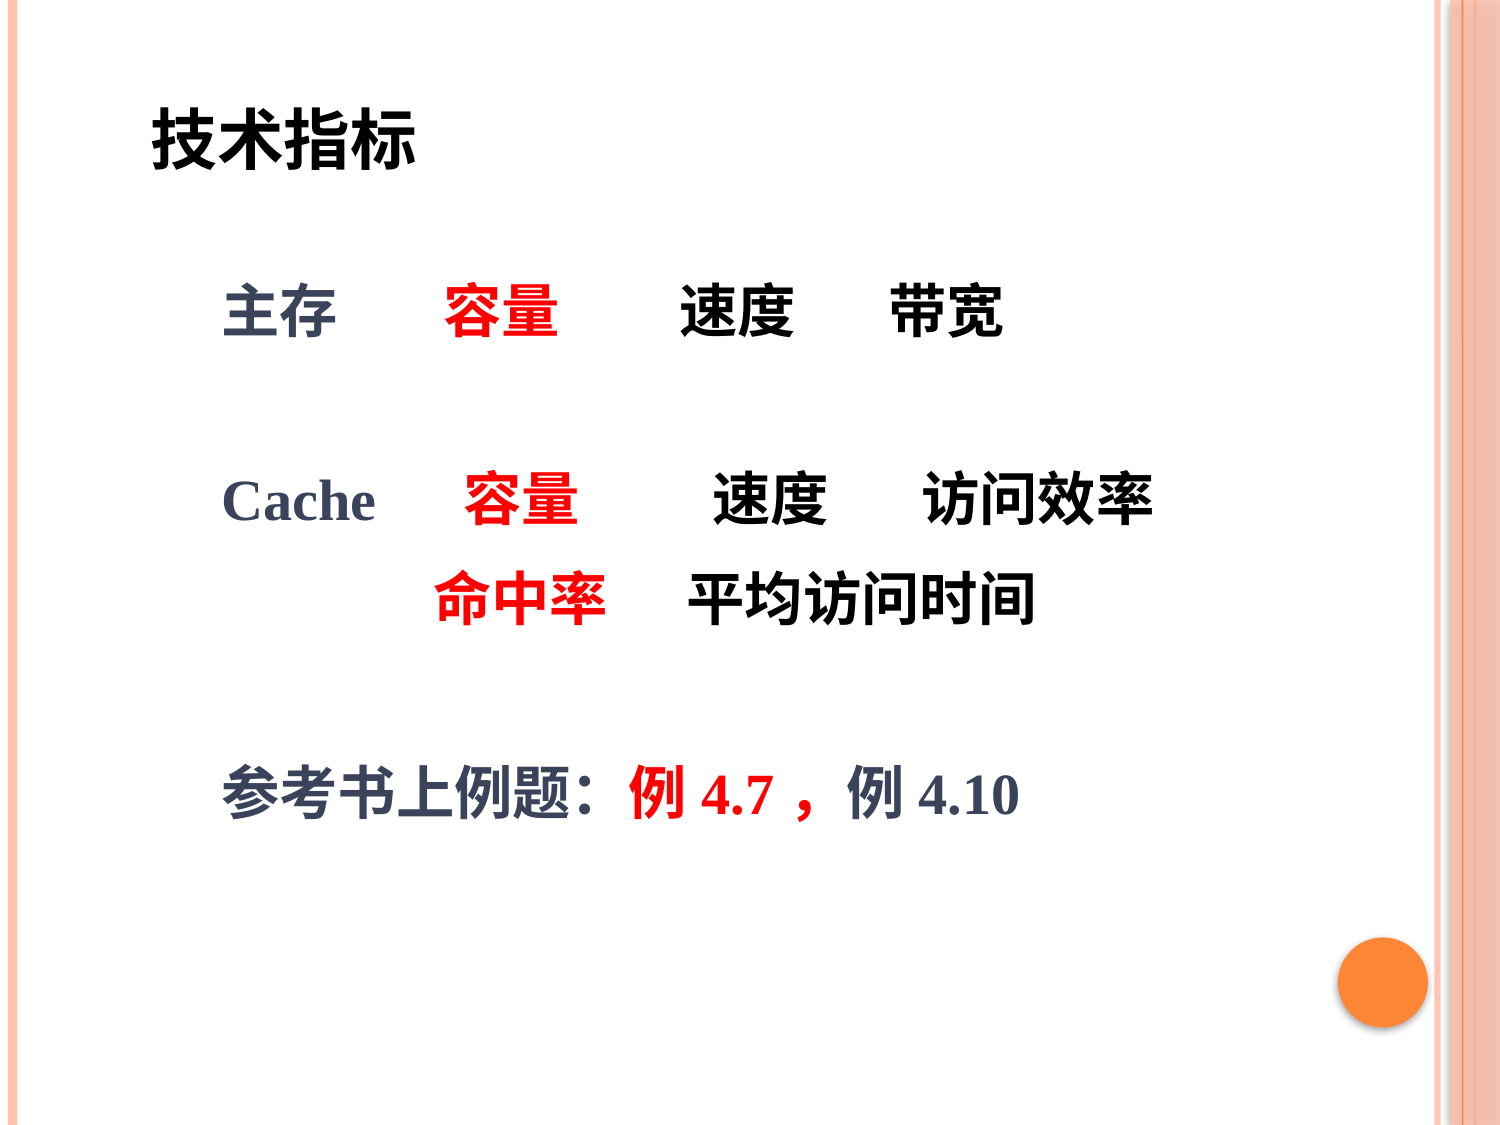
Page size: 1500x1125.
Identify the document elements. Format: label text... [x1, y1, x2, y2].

text_box Cache 容量 速度 访问效率 命中率 平均访问时间 [206, 455, 1453, 639]
text_box 技术指标 [135, 90, 1099, 185]
text_box 主存 容量 速度 带宽 [206, 267, 1341, 352]
text_box 参考书上例题：例4.7，例4.10 [206, 748, 1453, 834]
